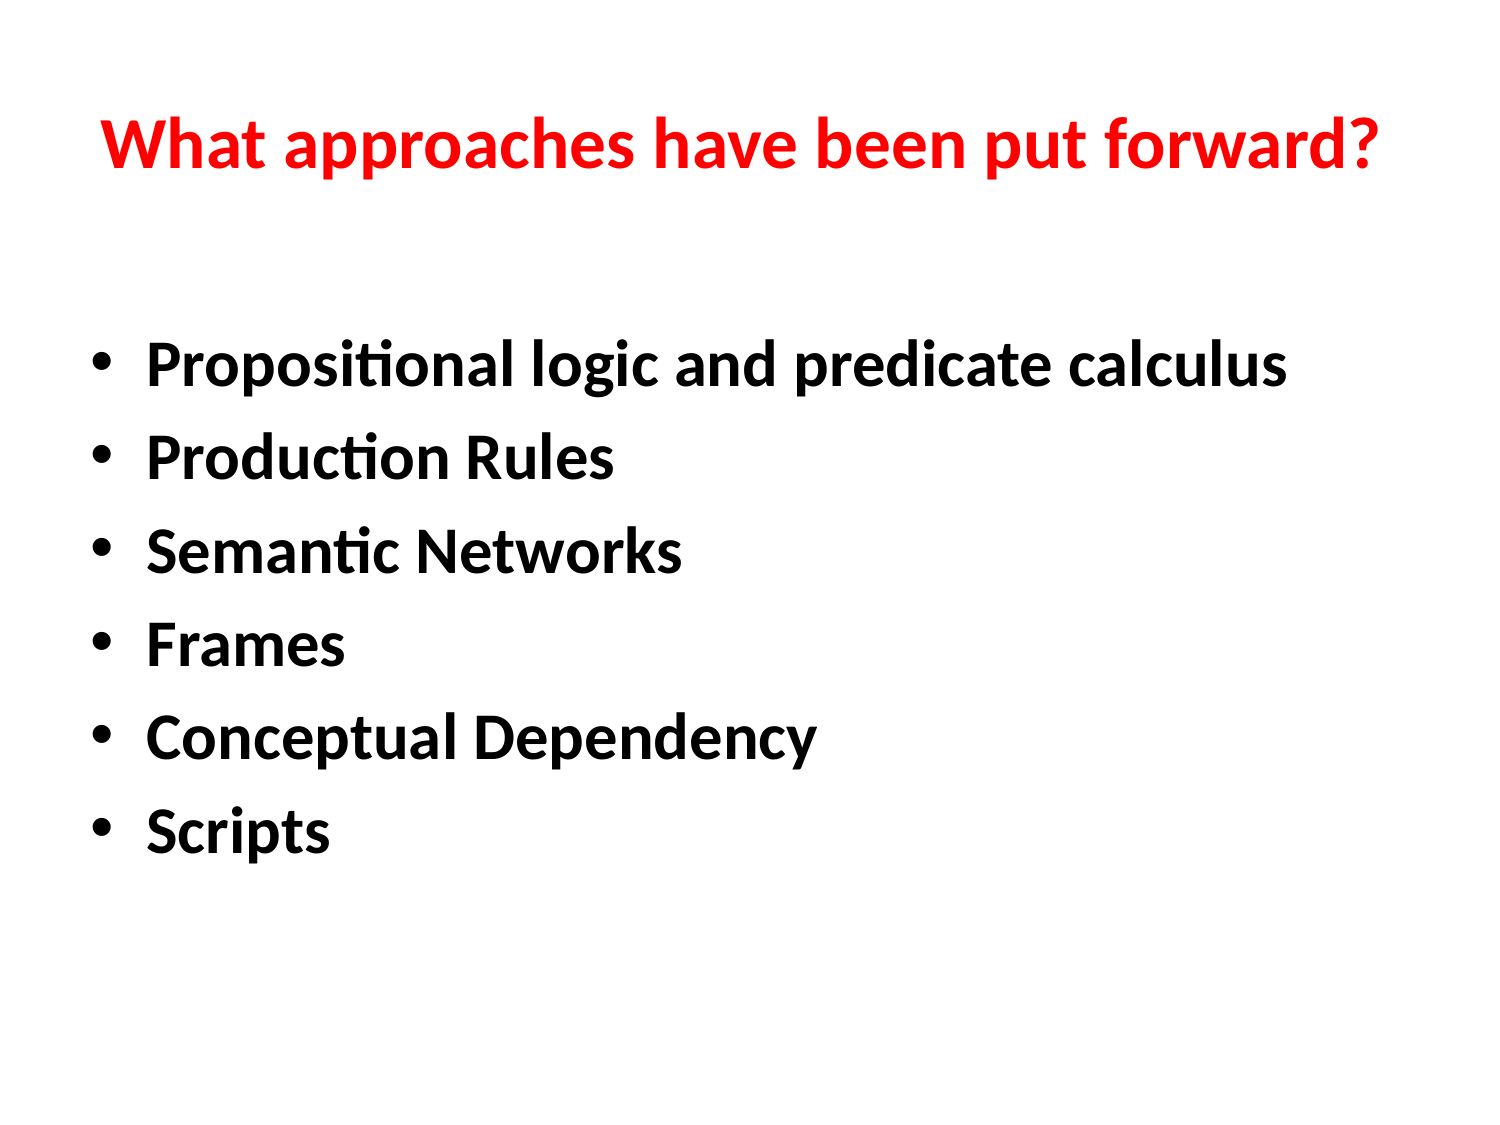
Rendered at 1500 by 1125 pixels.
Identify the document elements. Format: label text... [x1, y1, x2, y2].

title What approaches have been put forward? [75, 45, 1425, 233]
list Propositional logic and predicate calculus Production Rules Semantic Networks Frames Conceptual Dependency Scripts [75, 312, 1425, 1005]
